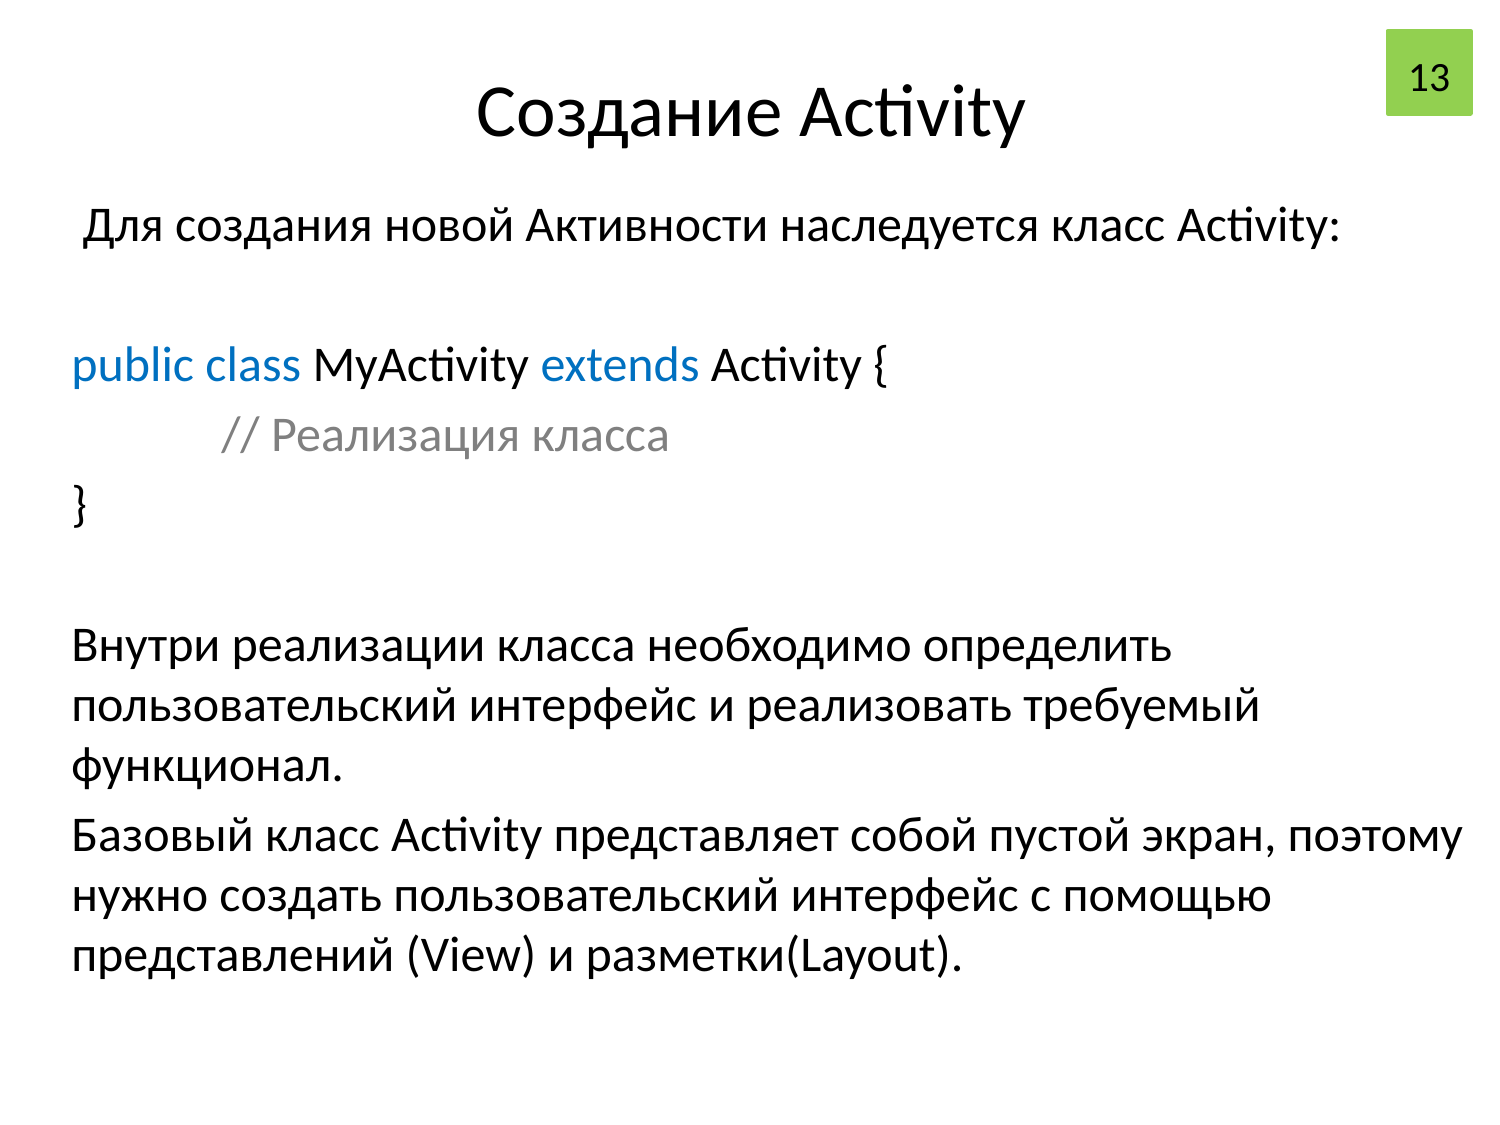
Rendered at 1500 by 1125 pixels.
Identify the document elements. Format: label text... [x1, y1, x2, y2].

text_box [1387, 30, 1471, 114]
title Создание Activity [76, 42, 1427, 171]
text_box Для создания новой Активности наследуется класс Activity: public class MyActivity extends Activity { // Реализация класса } Внутри реализации класса необходимо определить пользовательский интерфейс и реализовать требуемый функционал. Базовый класс Activity представляет собой пустой экран, поэтому нужно создать пользовательский интерфейс с помощью представлений (View) и разметки(Layout). [0, 184, 1500, 1094]
